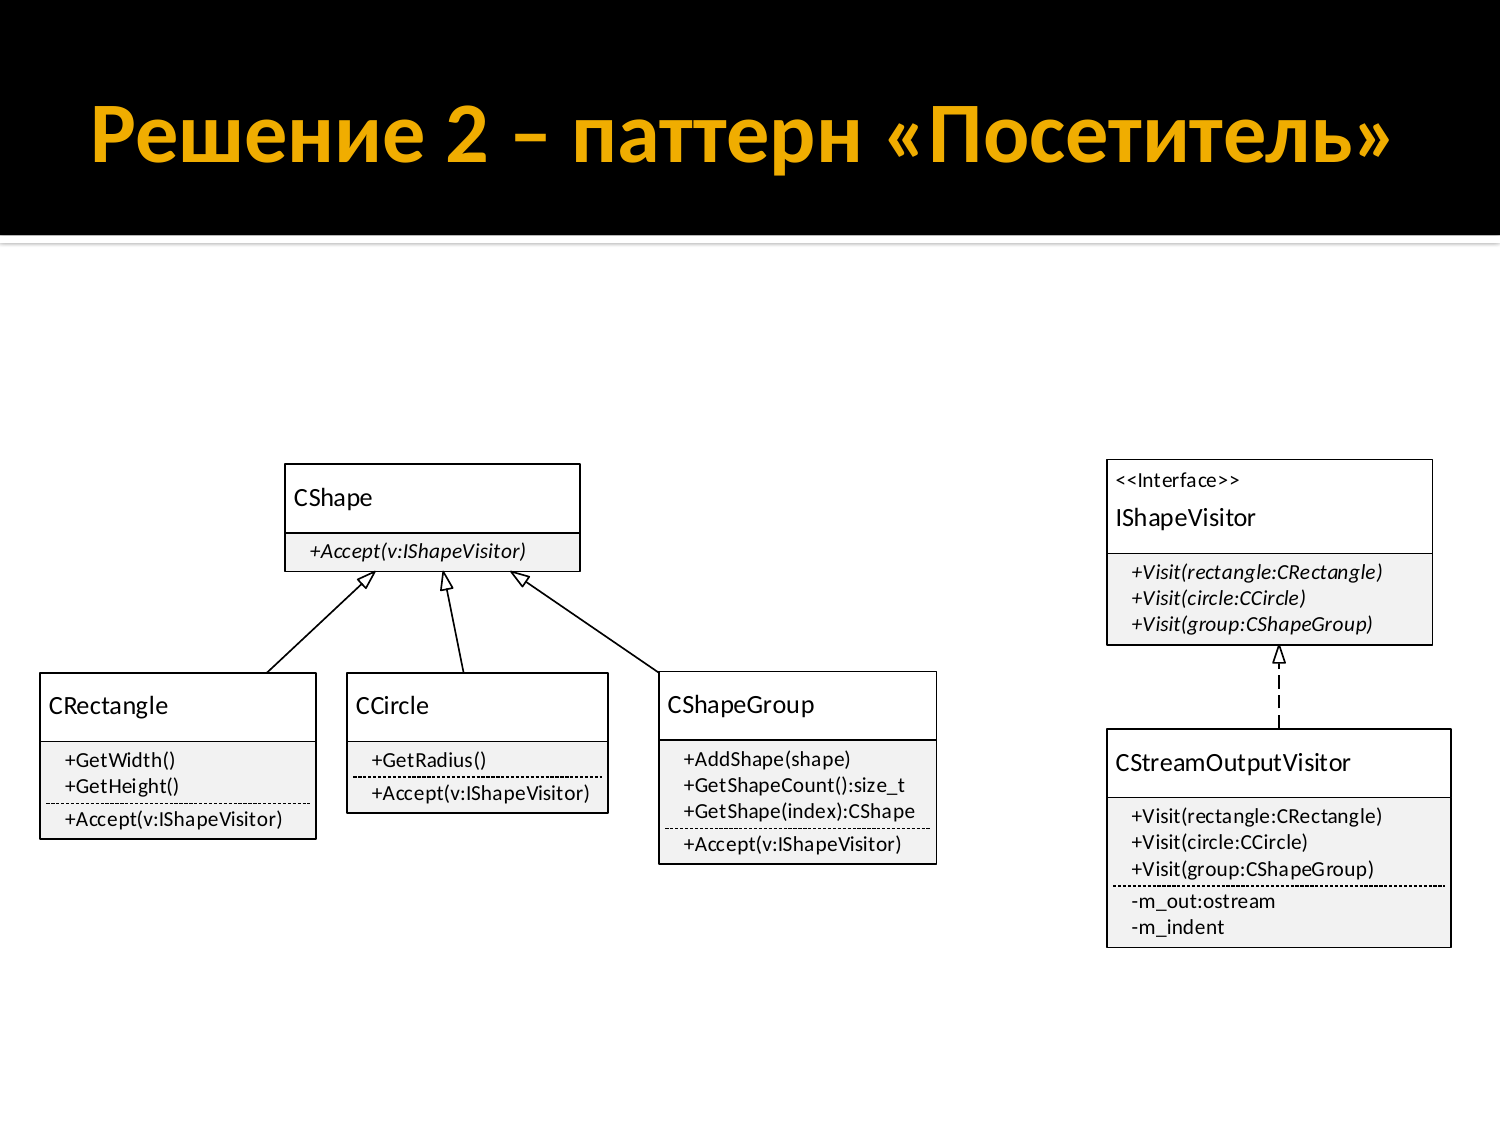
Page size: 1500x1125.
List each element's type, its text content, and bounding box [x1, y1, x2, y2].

title Решение 2 – паттерн «Посетитель» [75, 24, 1425, 231]
picture [33, 456, 1453, 953]
